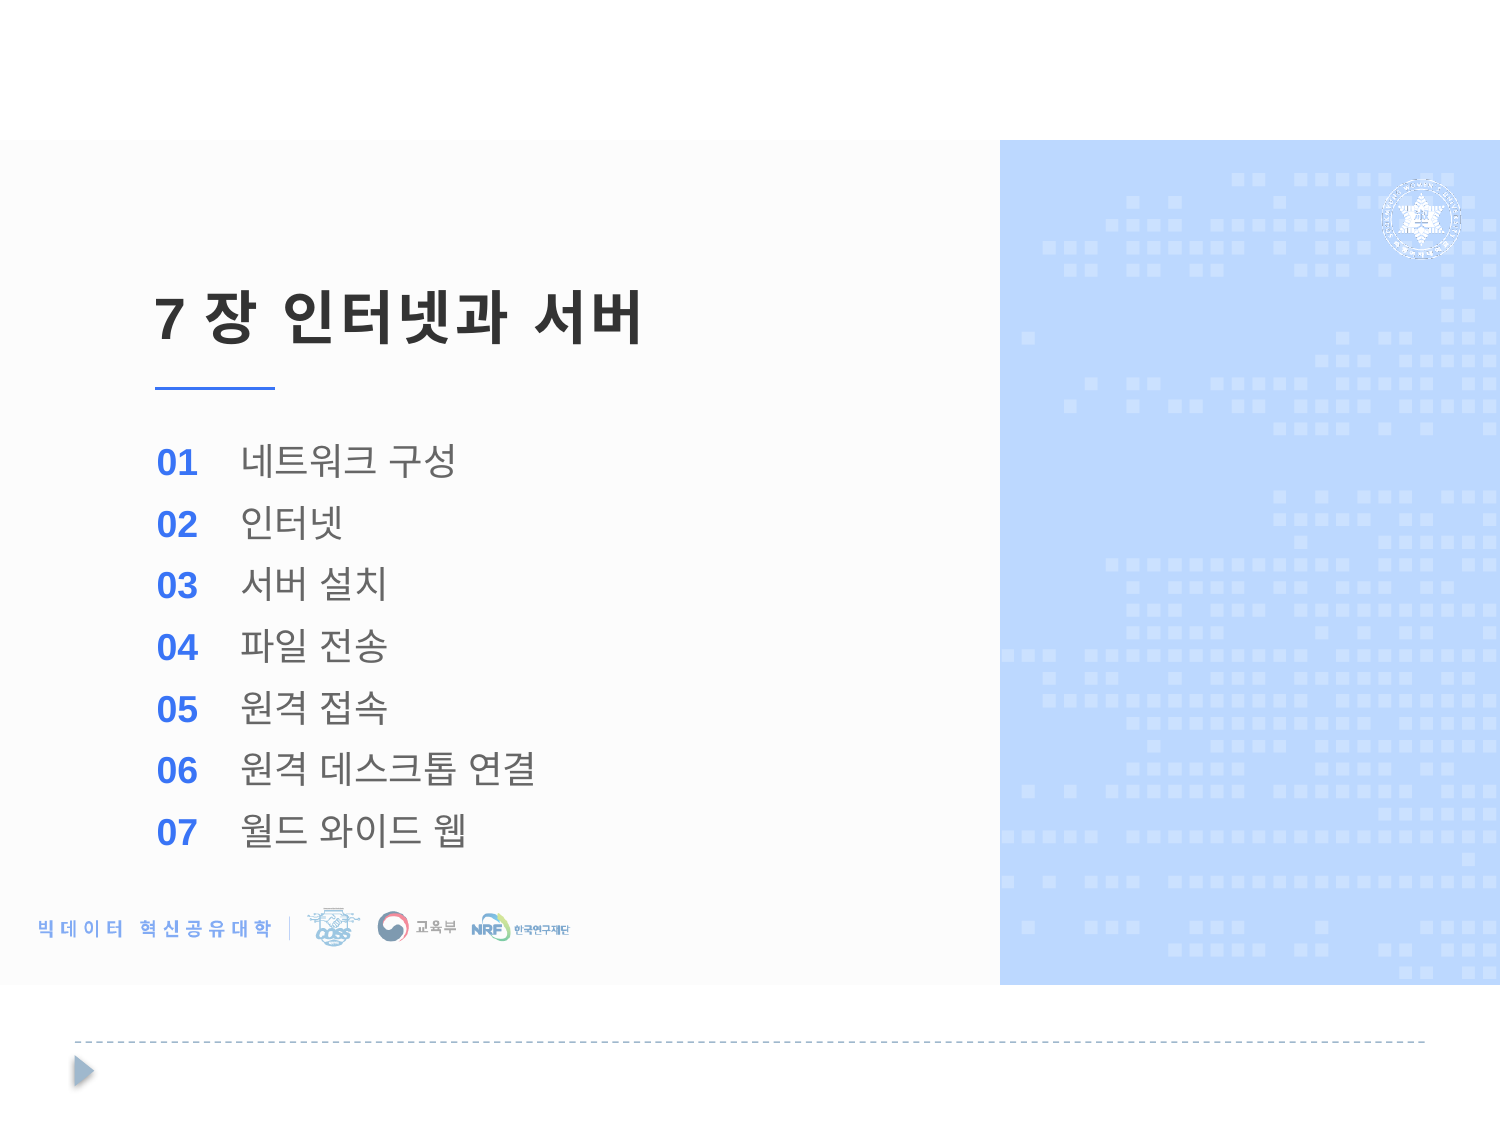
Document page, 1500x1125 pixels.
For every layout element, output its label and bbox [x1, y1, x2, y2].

picture [0, 140, 1500, 985]
